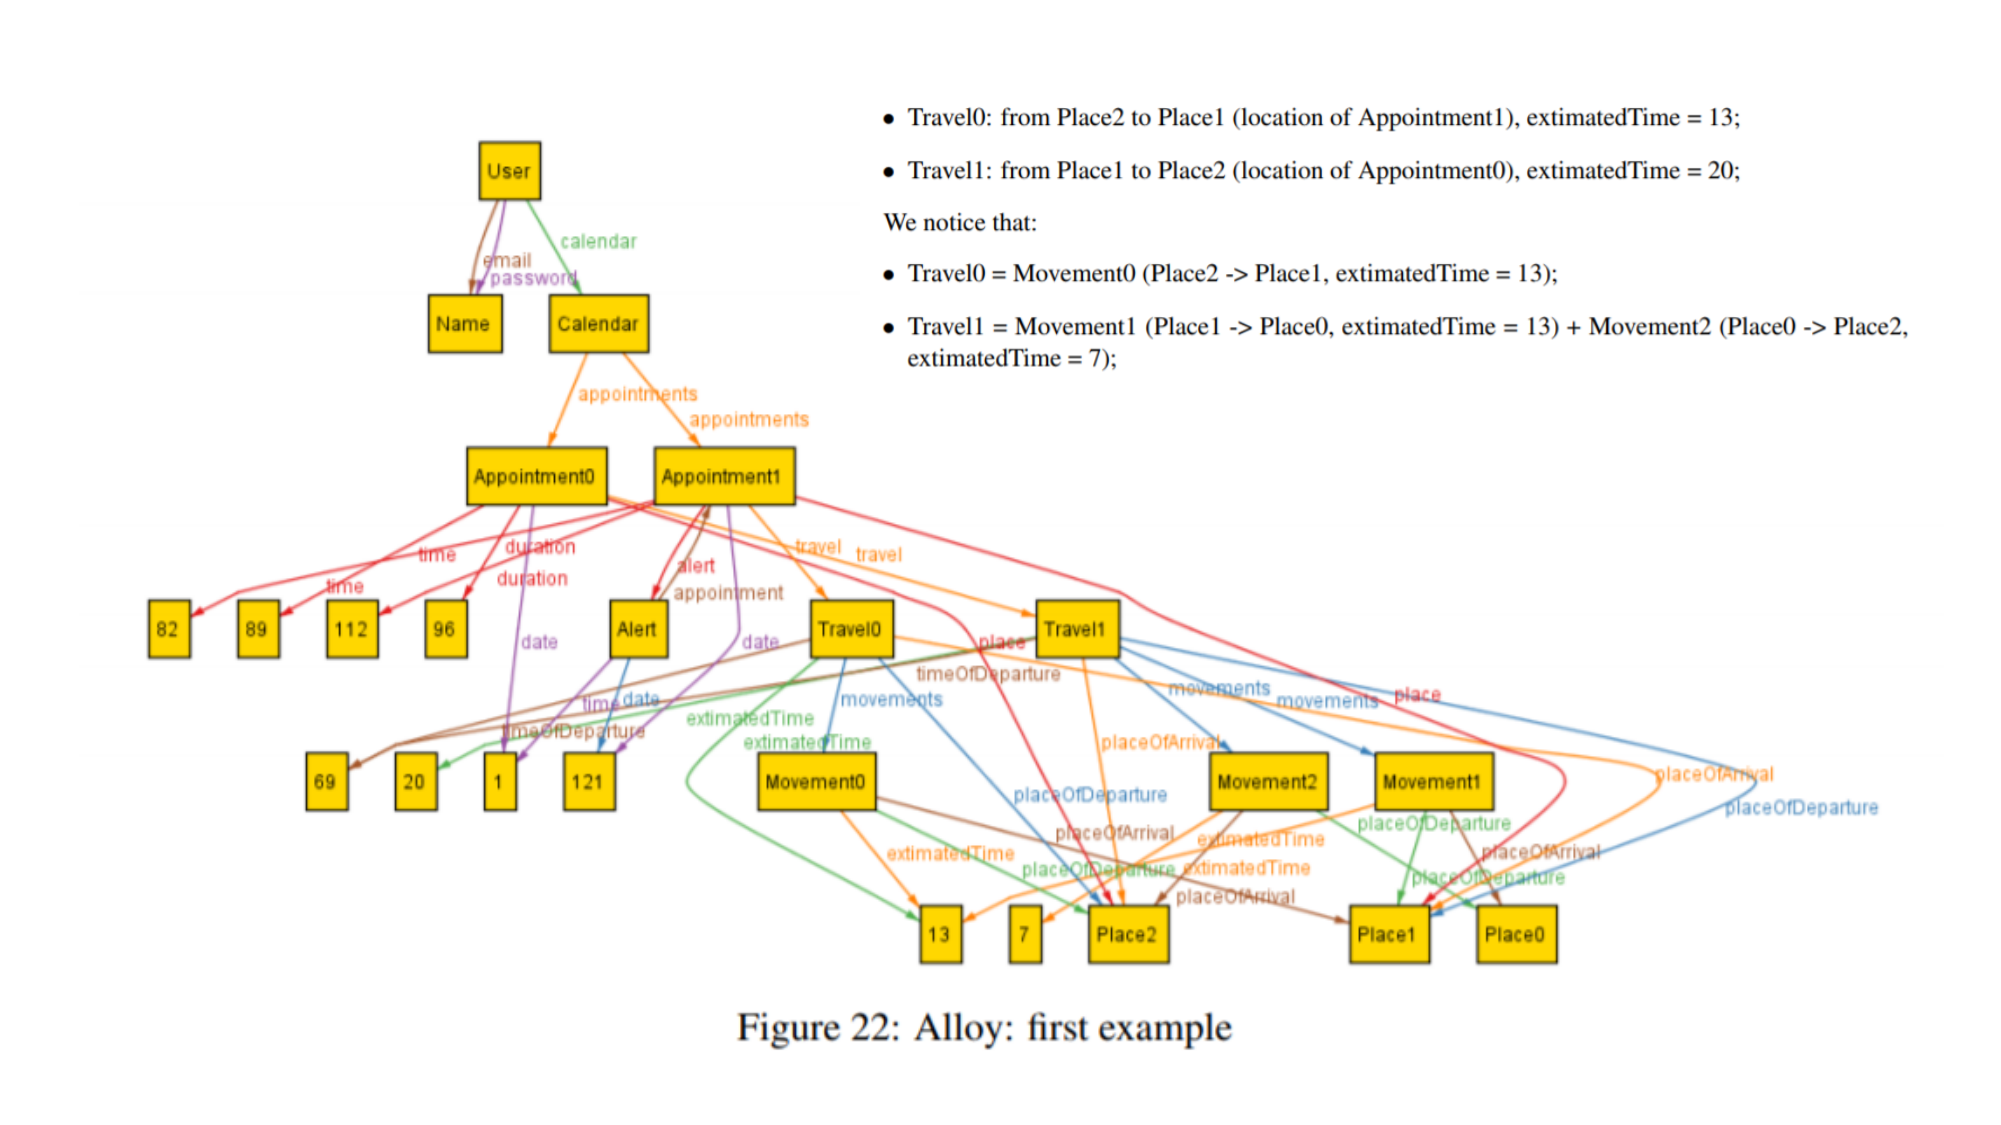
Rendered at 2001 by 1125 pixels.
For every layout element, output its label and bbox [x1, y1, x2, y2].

picture [79, 78, 1944, 1071]
